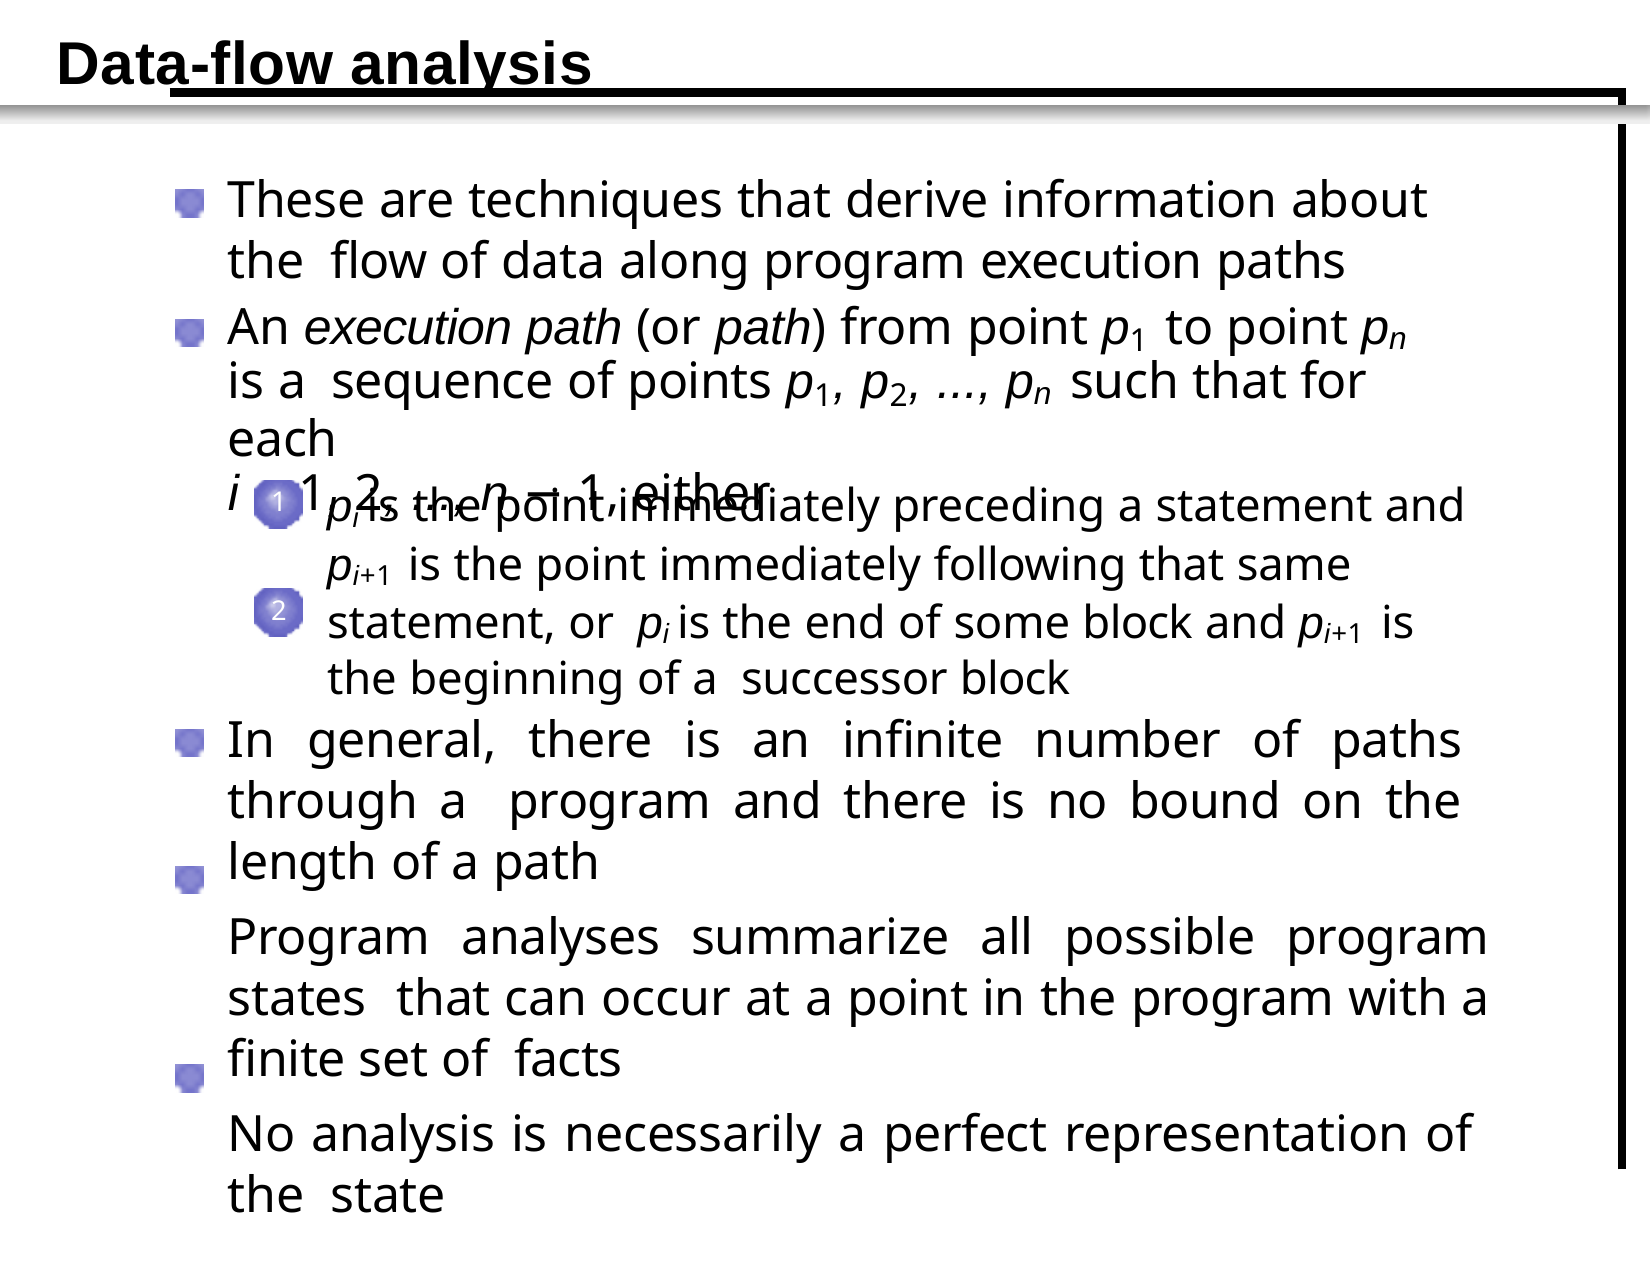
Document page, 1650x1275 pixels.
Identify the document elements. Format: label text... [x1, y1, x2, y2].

picture [175, 865, 204, 894]
picture [254, 588, 303, 638]
text_box These are techniques that derive information about the flow of data along program execution paths An execution path (or path) from point p1 to point pn is a sequence of points p1, p2, ..., pn such that for each i = 1, 2, ..., n − 1, either [209, 163, 1472, 520]
title Data-flow analysis [52, 18, 888, 103]
picture [0, 105, 1650, 125]
picture [175, 189, 204, 218]
title Data-flow analysis [52, 135, 888, 238]
text_box In general, there is an infinite number of paths through a program and there is no bound on the length of a path Program analyses summarize all possible program states that can occur at a point in the program with a finite set of facts No analysis is necessarily a perfect representation of the state [223, 703, 1492, 1223]
picture [175, 318, 204, 347]
picture [175, 1064, 204, 1093]
picture [175, 729, 204, 758]
picture [254, 480, 303, 529]
text_box pi is the point immediately preceding a statement and pi+1 is the point immediately following that same statement, or pi is the end of some block and pi+1 is the beginning of a successor block [313, 469, 1504, 704]
